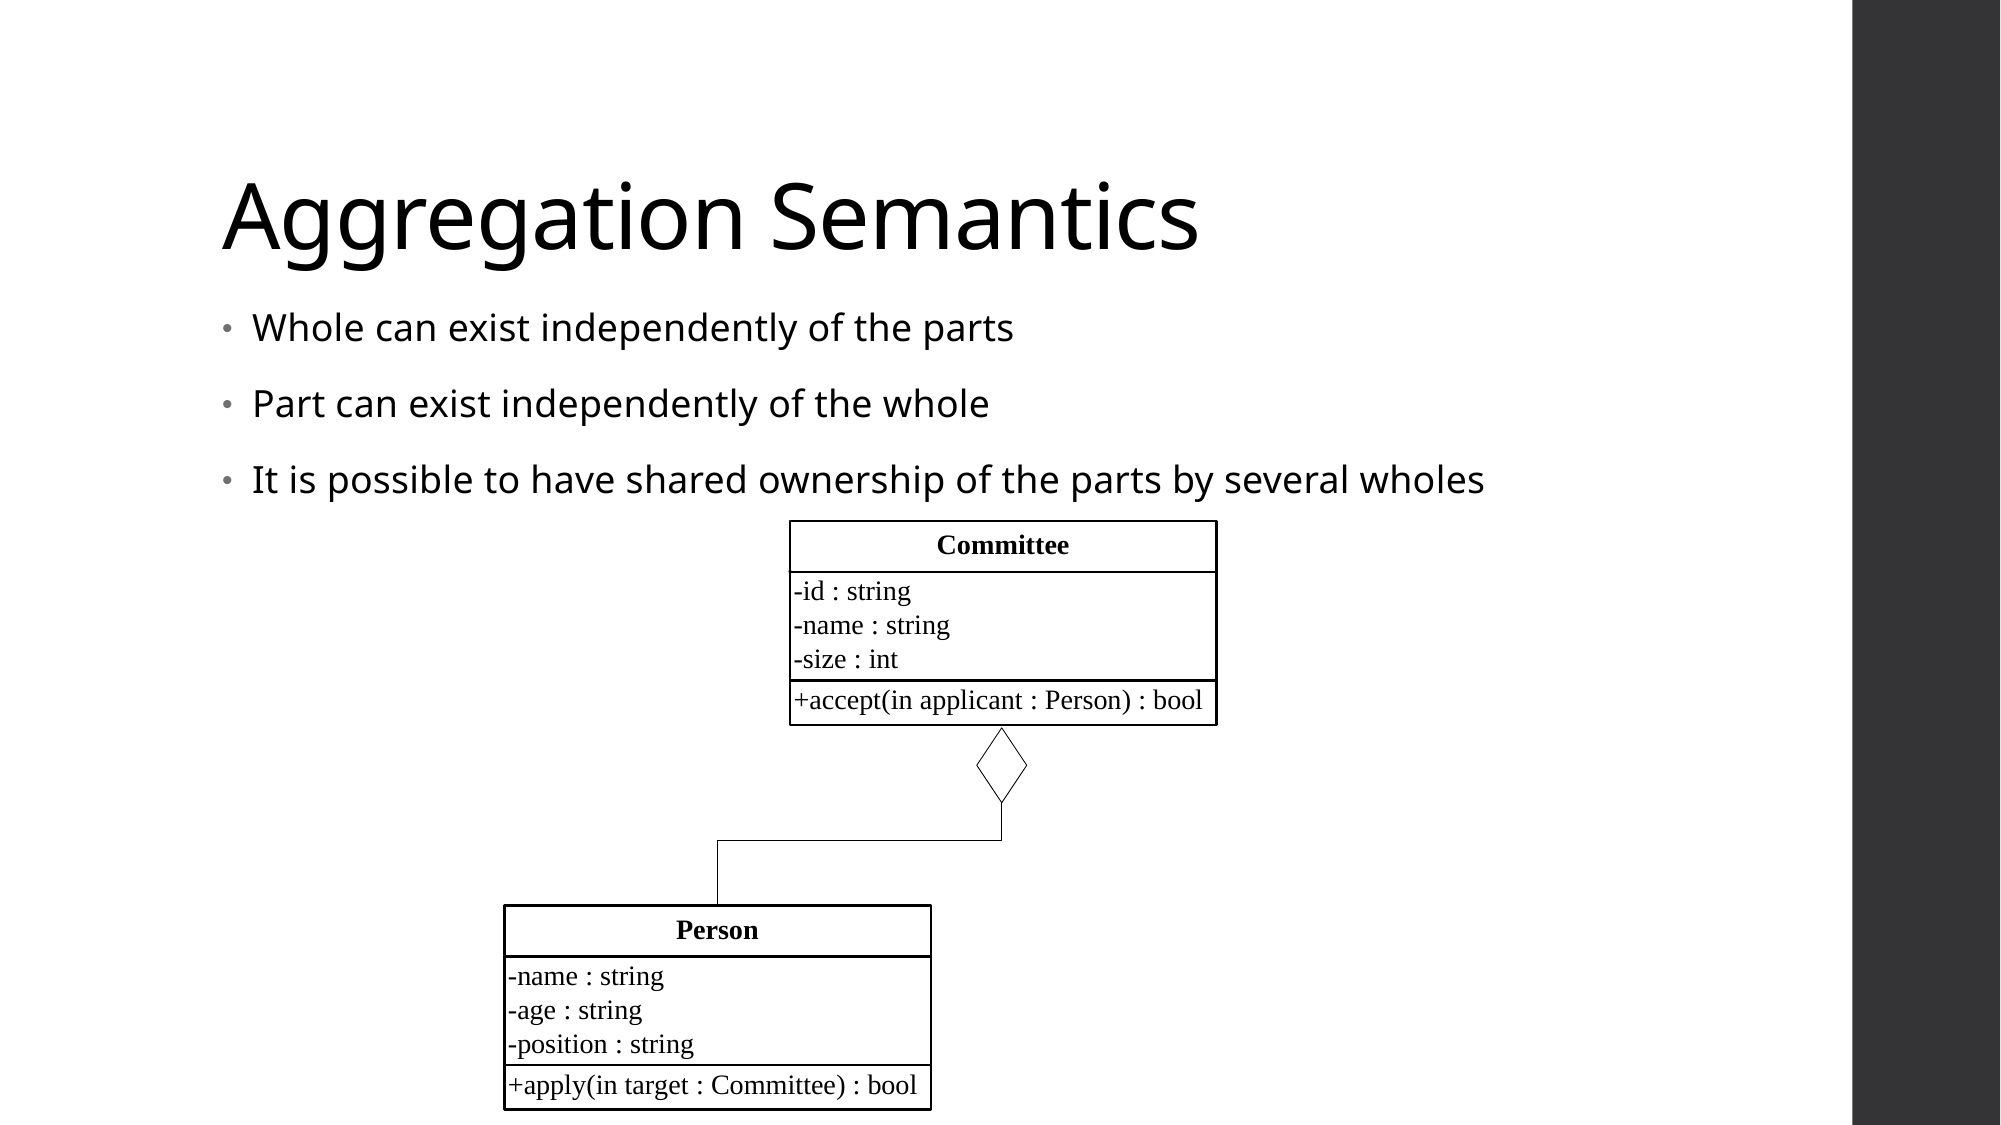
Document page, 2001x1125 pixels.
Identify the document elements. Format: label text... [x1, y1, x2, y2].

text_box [498, 515, 1222, 1116]
title Aggregation Semantics [206, 60, 1797, 278]
list Whole can exist independently of the parts Part can exist independently of the whole It is possible to have shared ownership of the parts by several wholes [206, 299, 1617, 1014]
